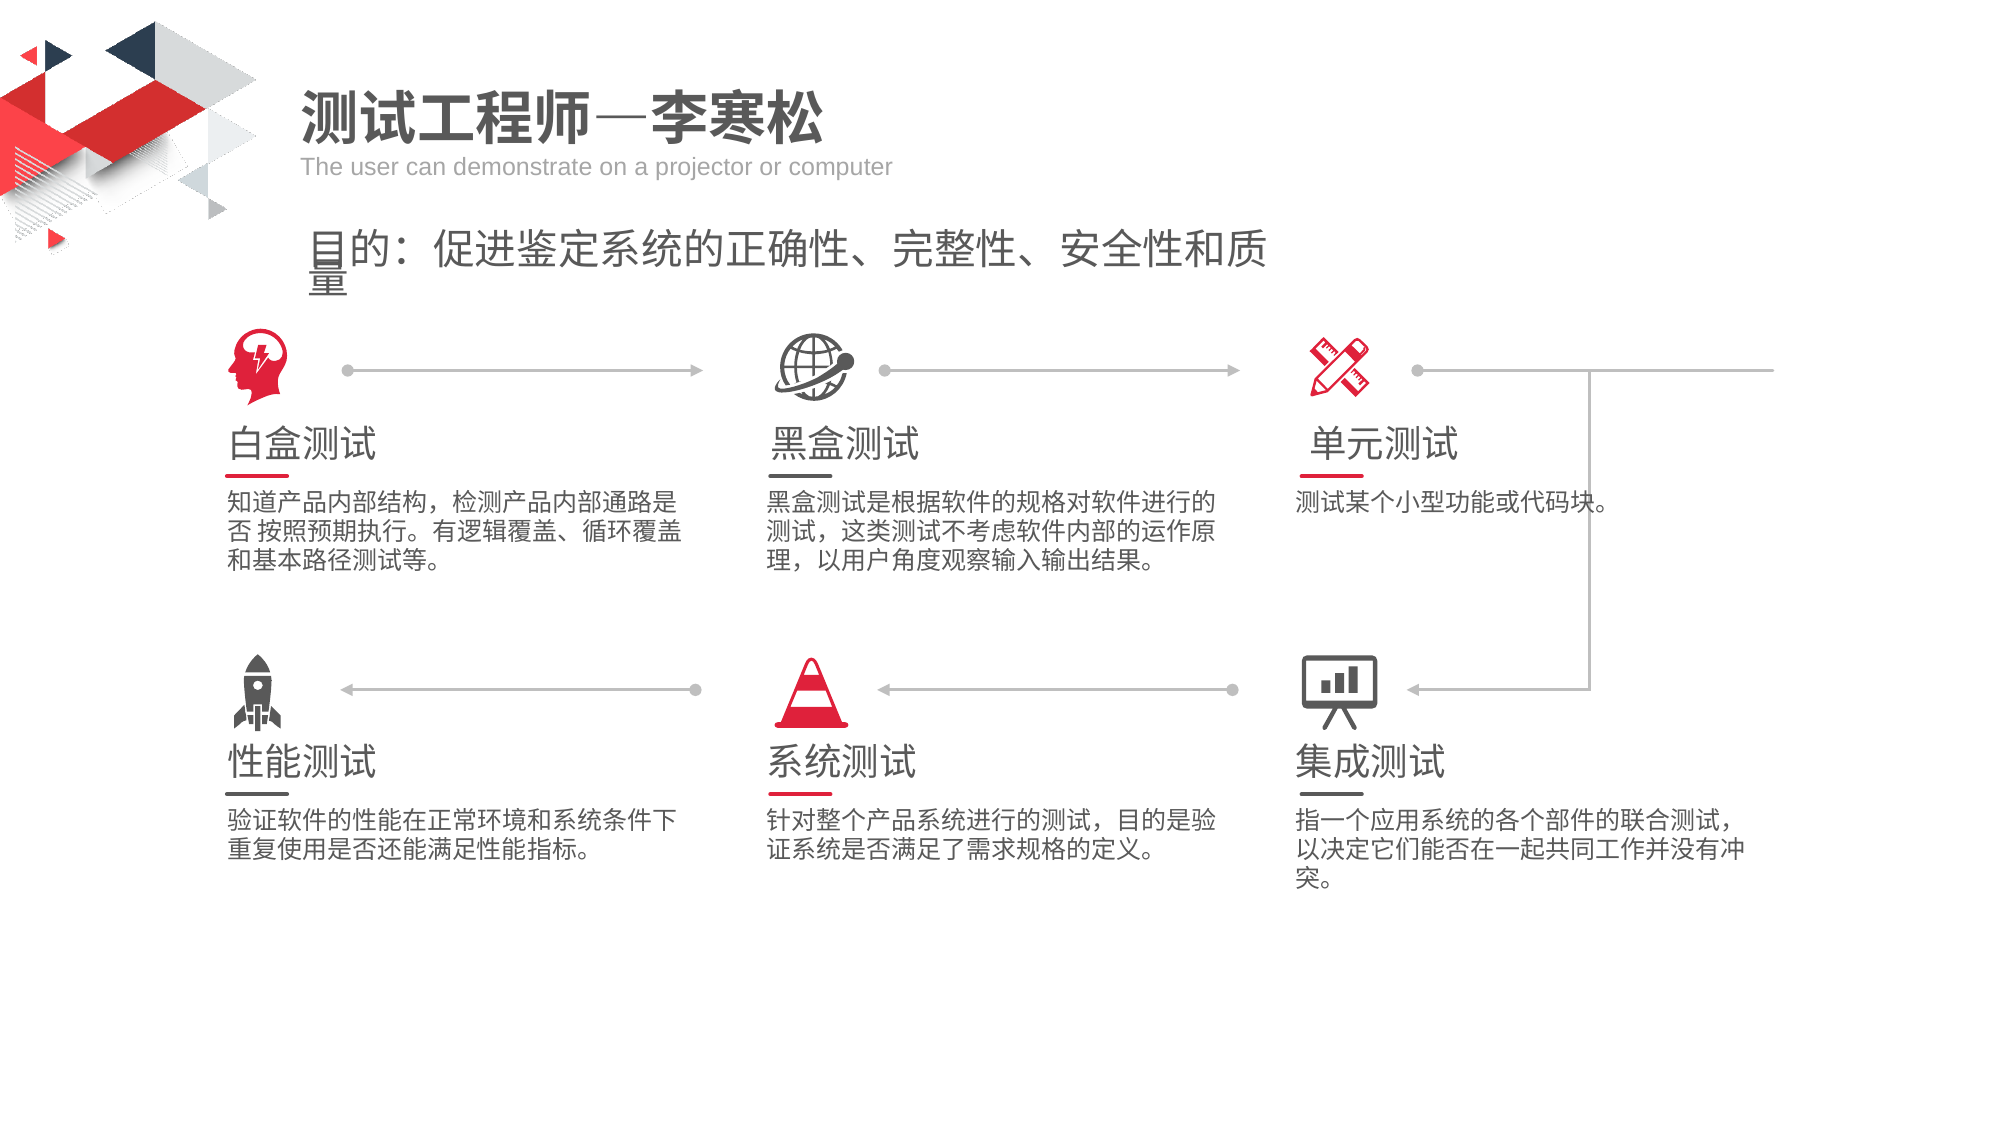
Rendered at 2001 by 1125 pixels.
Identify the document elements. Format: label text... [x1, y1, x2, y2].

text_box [766, 420, 1234, 576]
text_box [227, 328, 1773, 795]
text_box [766, 738, 1234, 864]
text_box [1295, 738, 1763, 894]
picture [0, 21, 256, 255]
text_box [285, 73, 1116, 189]
text_box 目的：促进鉴定系统的正确性、完整性、安全性和质量 [307, 243, 1310, 303]
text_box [226, 738, 695, 864]
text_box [1295, 420, 1763, 517]
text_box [226, 420, 695, 576]
